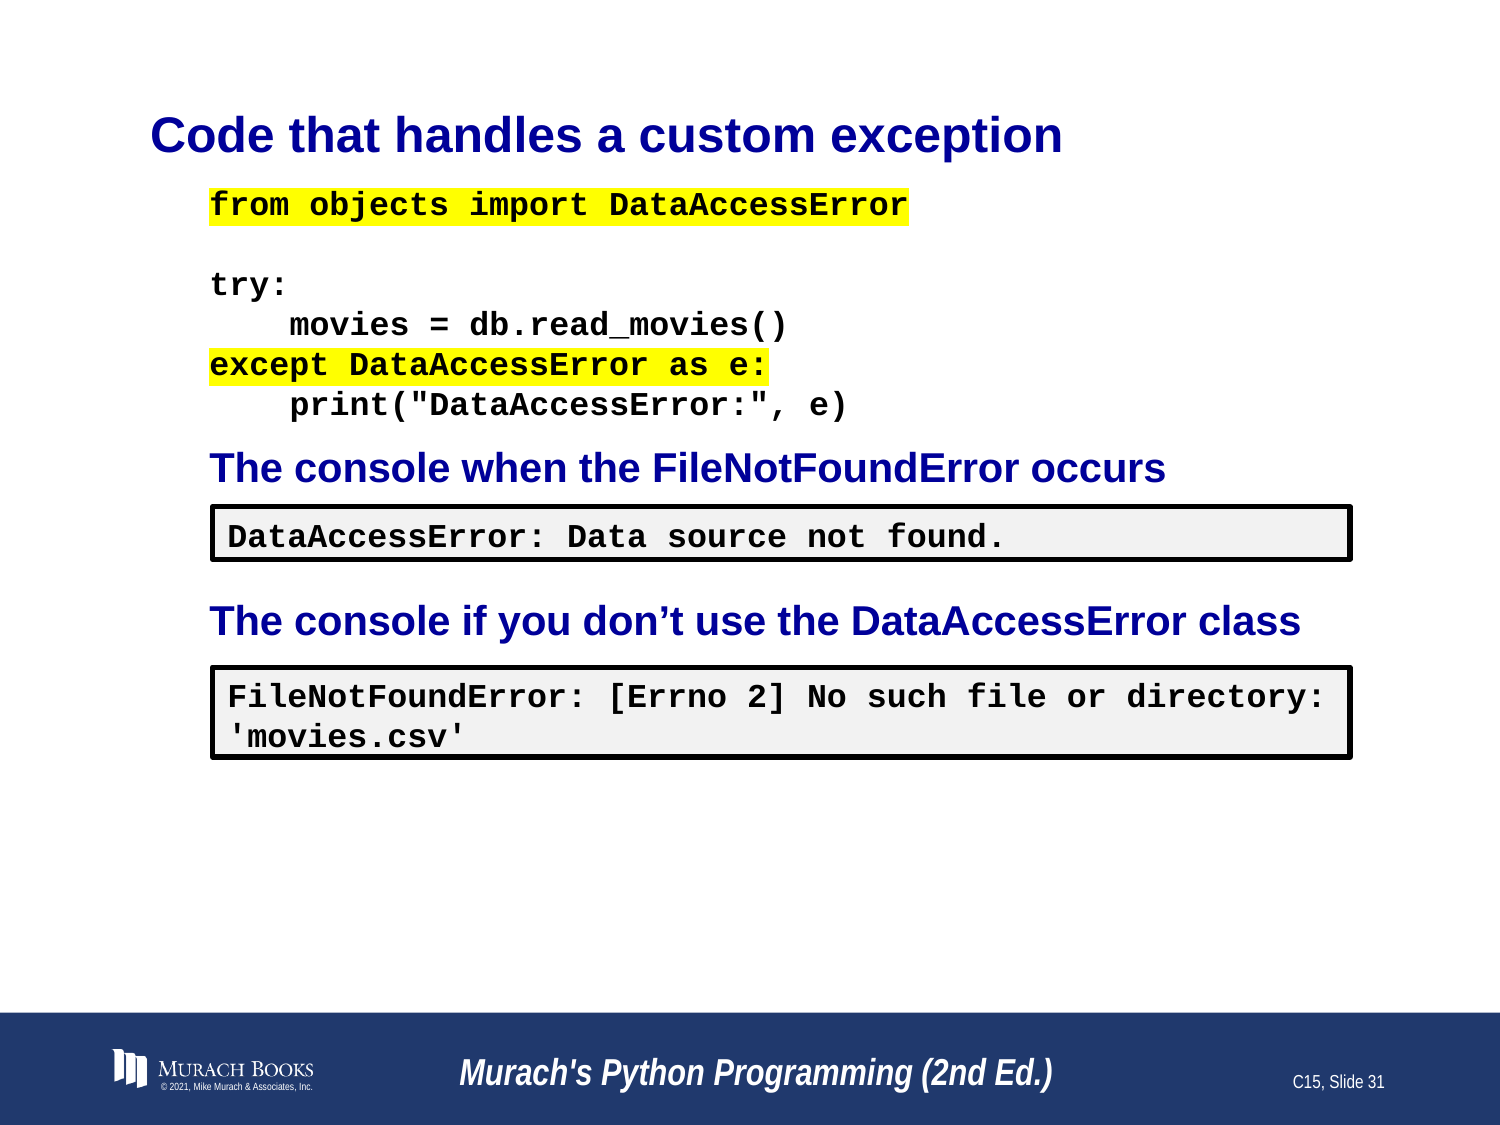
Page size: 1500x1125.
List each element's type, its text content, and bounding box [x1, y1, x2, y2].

slide_number Murach's Python Programming (2nd Ed.) [463, 1025, 1075, 1100]
list The console if you don’t use the DataAccessError class [137, 585, 1350, 661]
footer © 2021, Mike Murach & Associates, Inc. [12, 1025, 463, 1100]
slide_number C15, Slide 31 [1087, 1025, 1400, 1100]
list DataAccessError: Data source not found. [210, 504, 1353, 562]
list from objects import DataAccessError try: movies = db.read_movies() except DataAccessError as e: print("DataAccessError:", e) The console when the FileNotFoundError occurs [137, 174, 1350, 490]
list FileNotFoundError: [Errno 2] No such file or directory: 'movies.csv' [210, 665, 1353, 760]
title Code that handles a custom exception [150, 102, 1350, 164]
